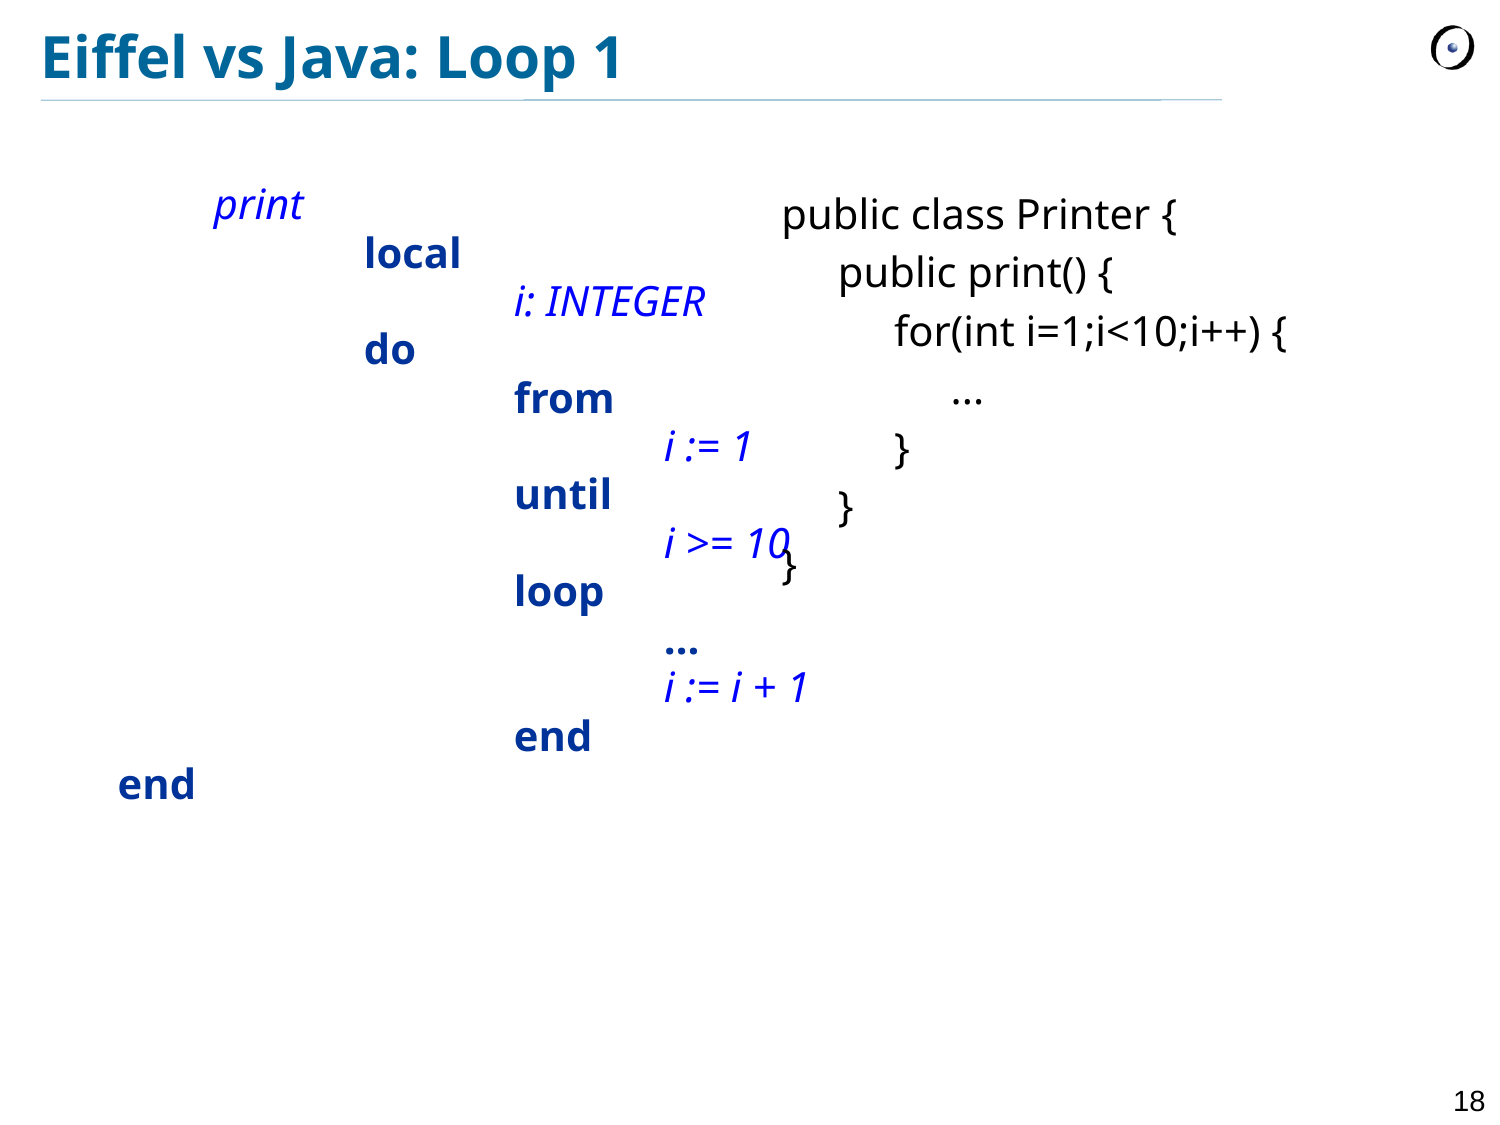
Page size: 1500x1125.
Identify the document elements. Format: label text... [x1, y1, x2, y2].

list public class Printer { public print() { for(int i=1;i<10;i++) { ... } } } [766, 180, 1500, 1071]
title Eiffel vs Java: Loop 1 [40, 18, 1373, 92]
list print local i: INTEGER do from i := 1 until i >= 10 loop … i := i + 1 end end [48, 180, 766, 1071]
picture [1429, 20, 1476, 72]
